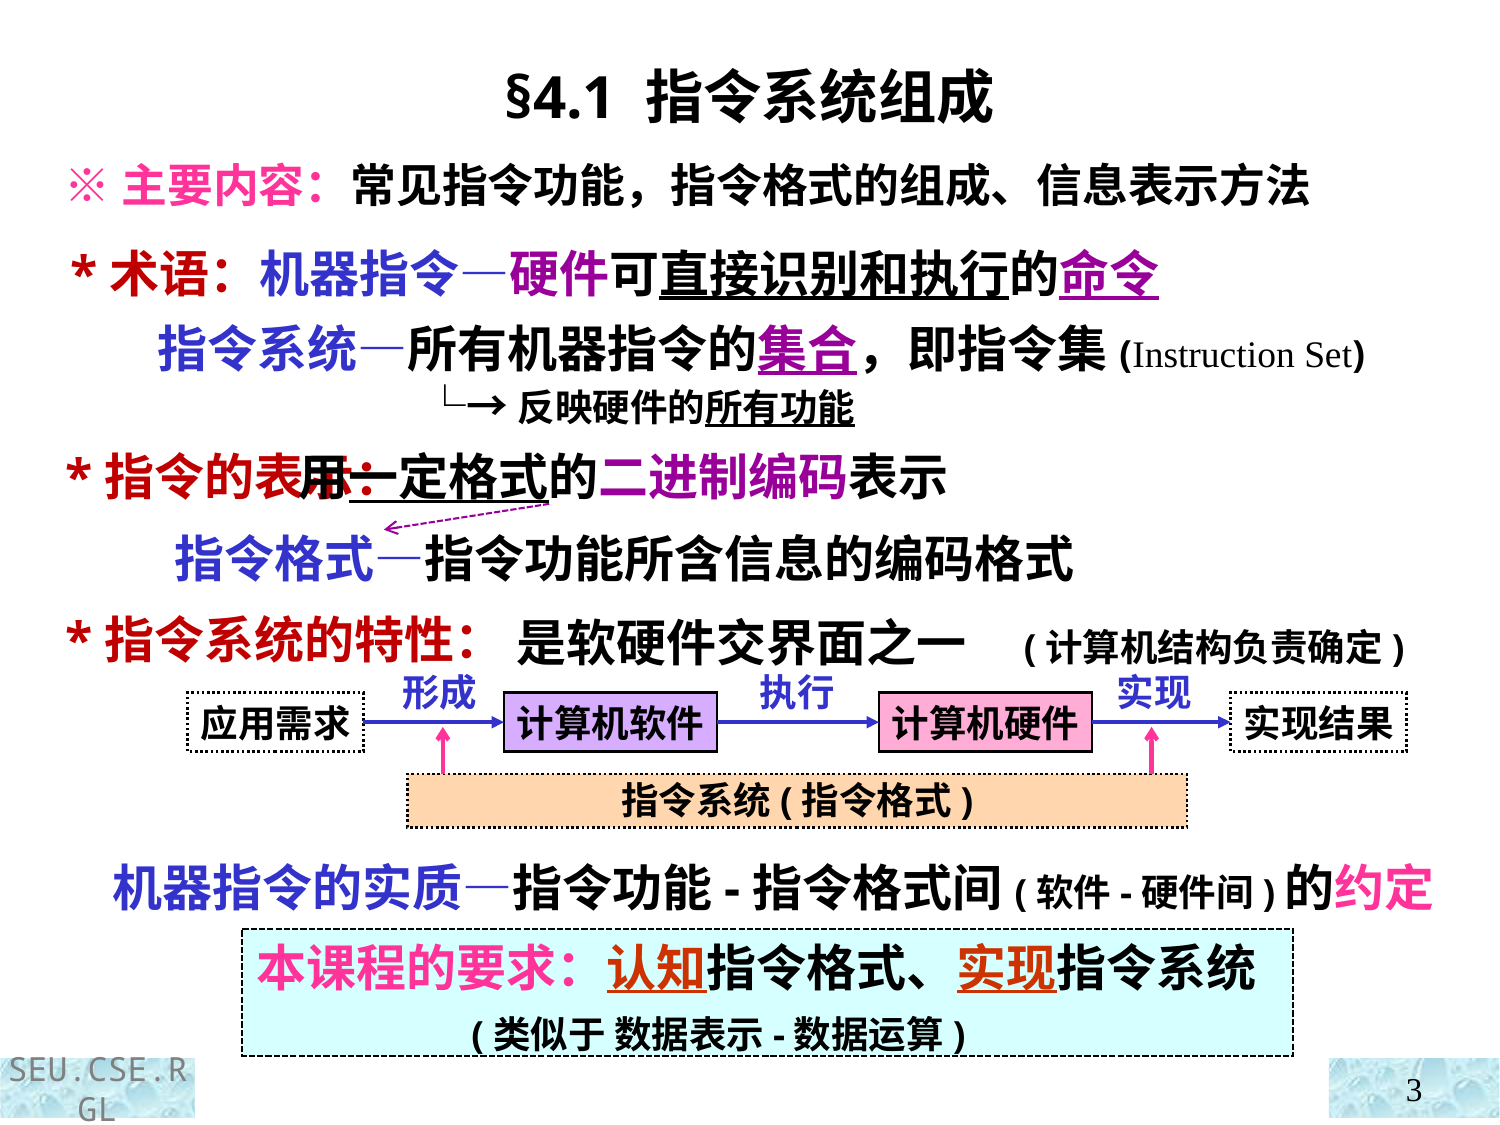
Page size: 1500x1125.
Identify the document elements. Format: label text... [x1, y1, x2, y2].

text_box *术语：机器指令—硬件可直接识别和执行的命令 指令系统—所有机器指令的集合，即指令集(Instruction Set) └→反映硬件的所有功能 [29, 219, 1500, 438]
text_box §4.1 指令系统组成 [137, 53, 1363, 138]
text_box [187, 667, 1407, 828]
text_box 机器指令的实质—指令功能-指令格式间(软件-硬件间)的约定 [29, 834, 1483, 924]
text_box 是软硬件交界面之一 (计算机结构负责确定) [501, 588, 1465, 679]
text_box ⑵双、单、零地址指令操作码长度分别≤4、10、16， 有(24-Y)×26-M≥X/26，则M≤(24-Y)×26-X/26 [0, 1058, 195, 1118]
text_box *指令的表示： *指令系统的特性： [24, 423, 501, 676]
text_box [383, 503, 550, 530]
text_box 用一定格式的二进制编码表示 指令格式—指令功能所含信息的编码格式 [159, 438, 1235, 595]
text_box ※主要内容：常见指令功能，指令格式的组成、信息表示方法 [29, 149, 1471, 219]
slide_number 3 [1328, 1058, 1500, 1118]
text_box 本课程的要求：认知指令格式、实现指令系统 (类似于 数据表示-数据运算) [242, 928, 1294, 1056]
